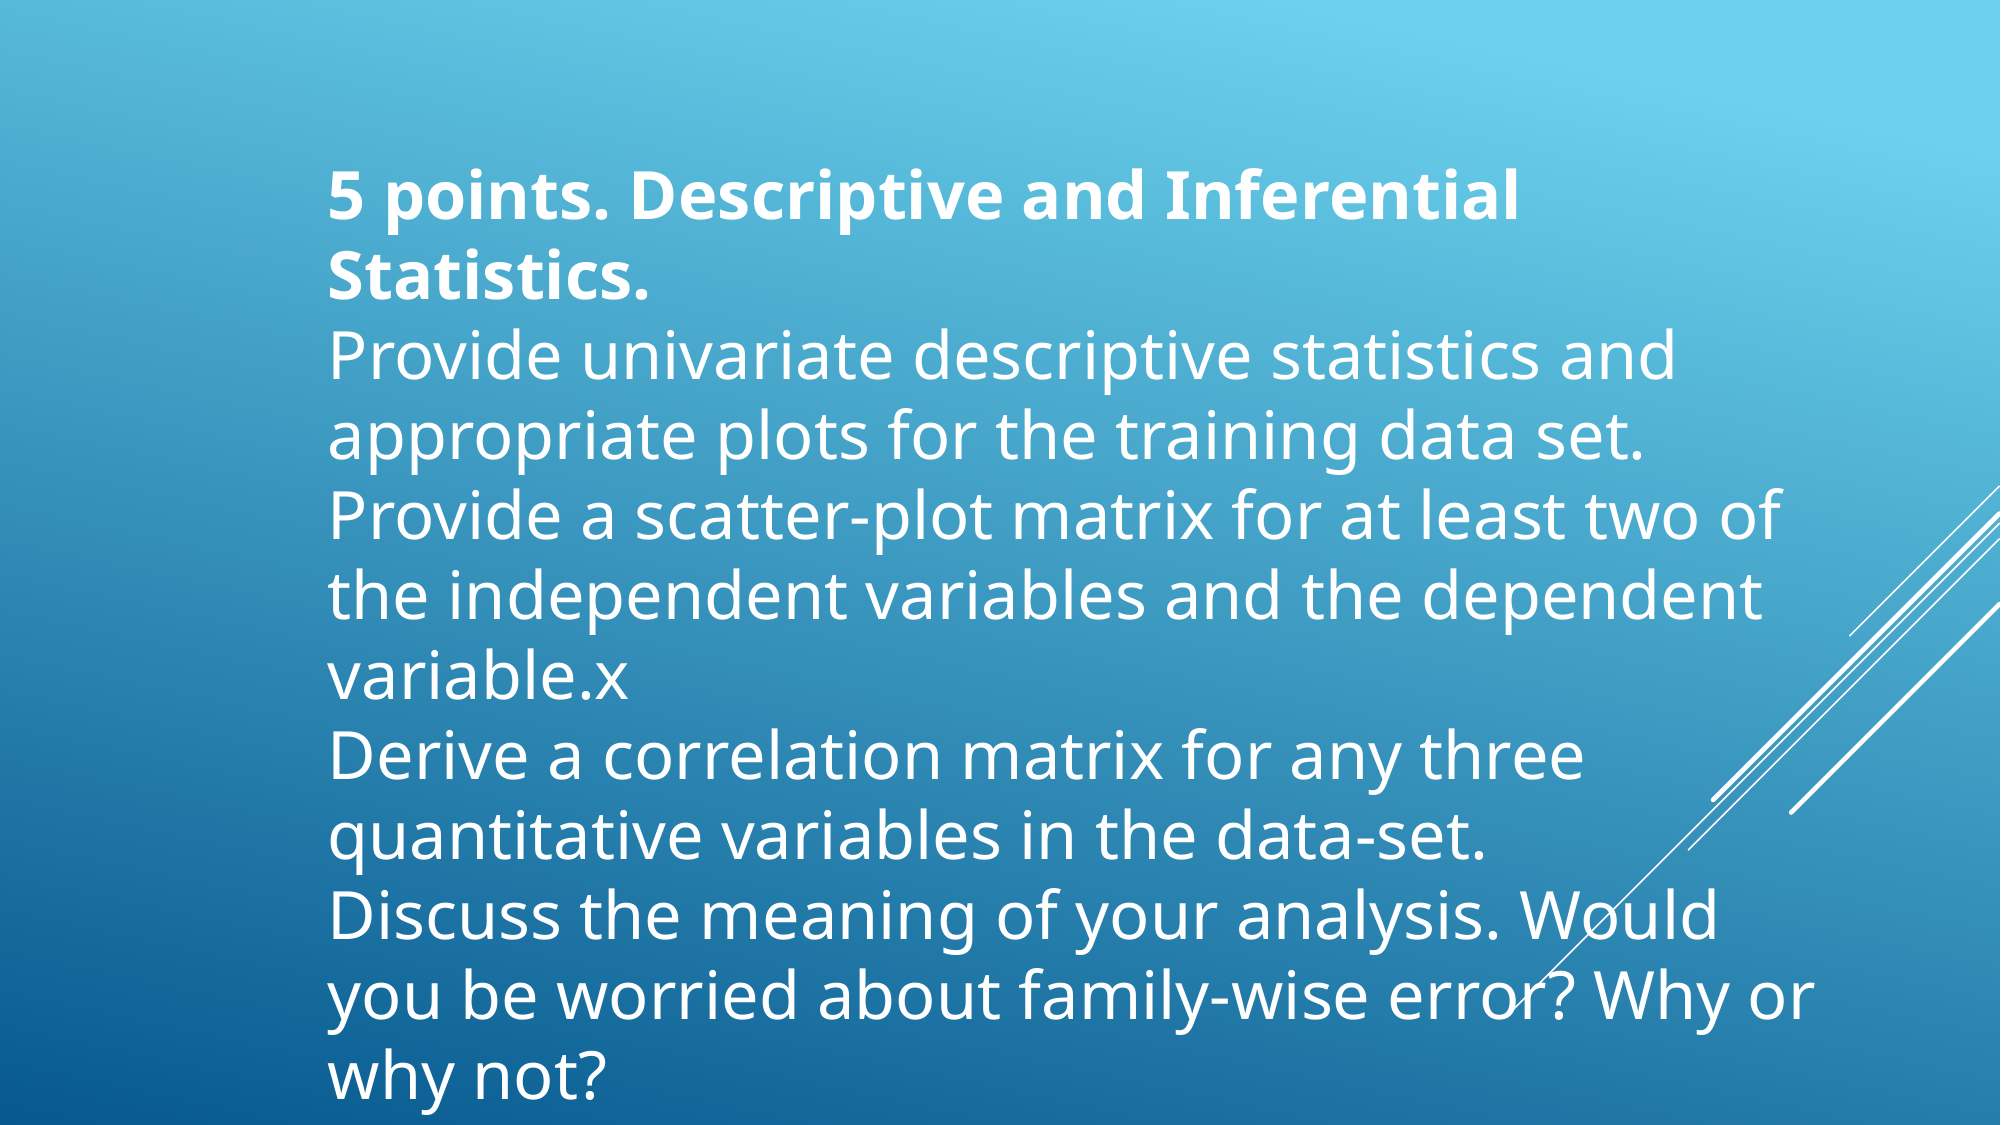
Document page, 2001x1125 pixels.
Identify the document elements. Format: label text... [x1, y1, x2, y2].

text_box 5 points. Descriptive and Inferential Statistics. Provide univariate descriptive statistics and appropriate plots for the training data set. Provide a scatter-plot matrix for at least two of the independent variables and the dependent variable.x Derive a correlation matrix for any three quantitative variables in the data-set. Discuss the meaning of your analysis. Would you be worried about family-wise error? Why or why not? [312, 145, 1850, 1120]
